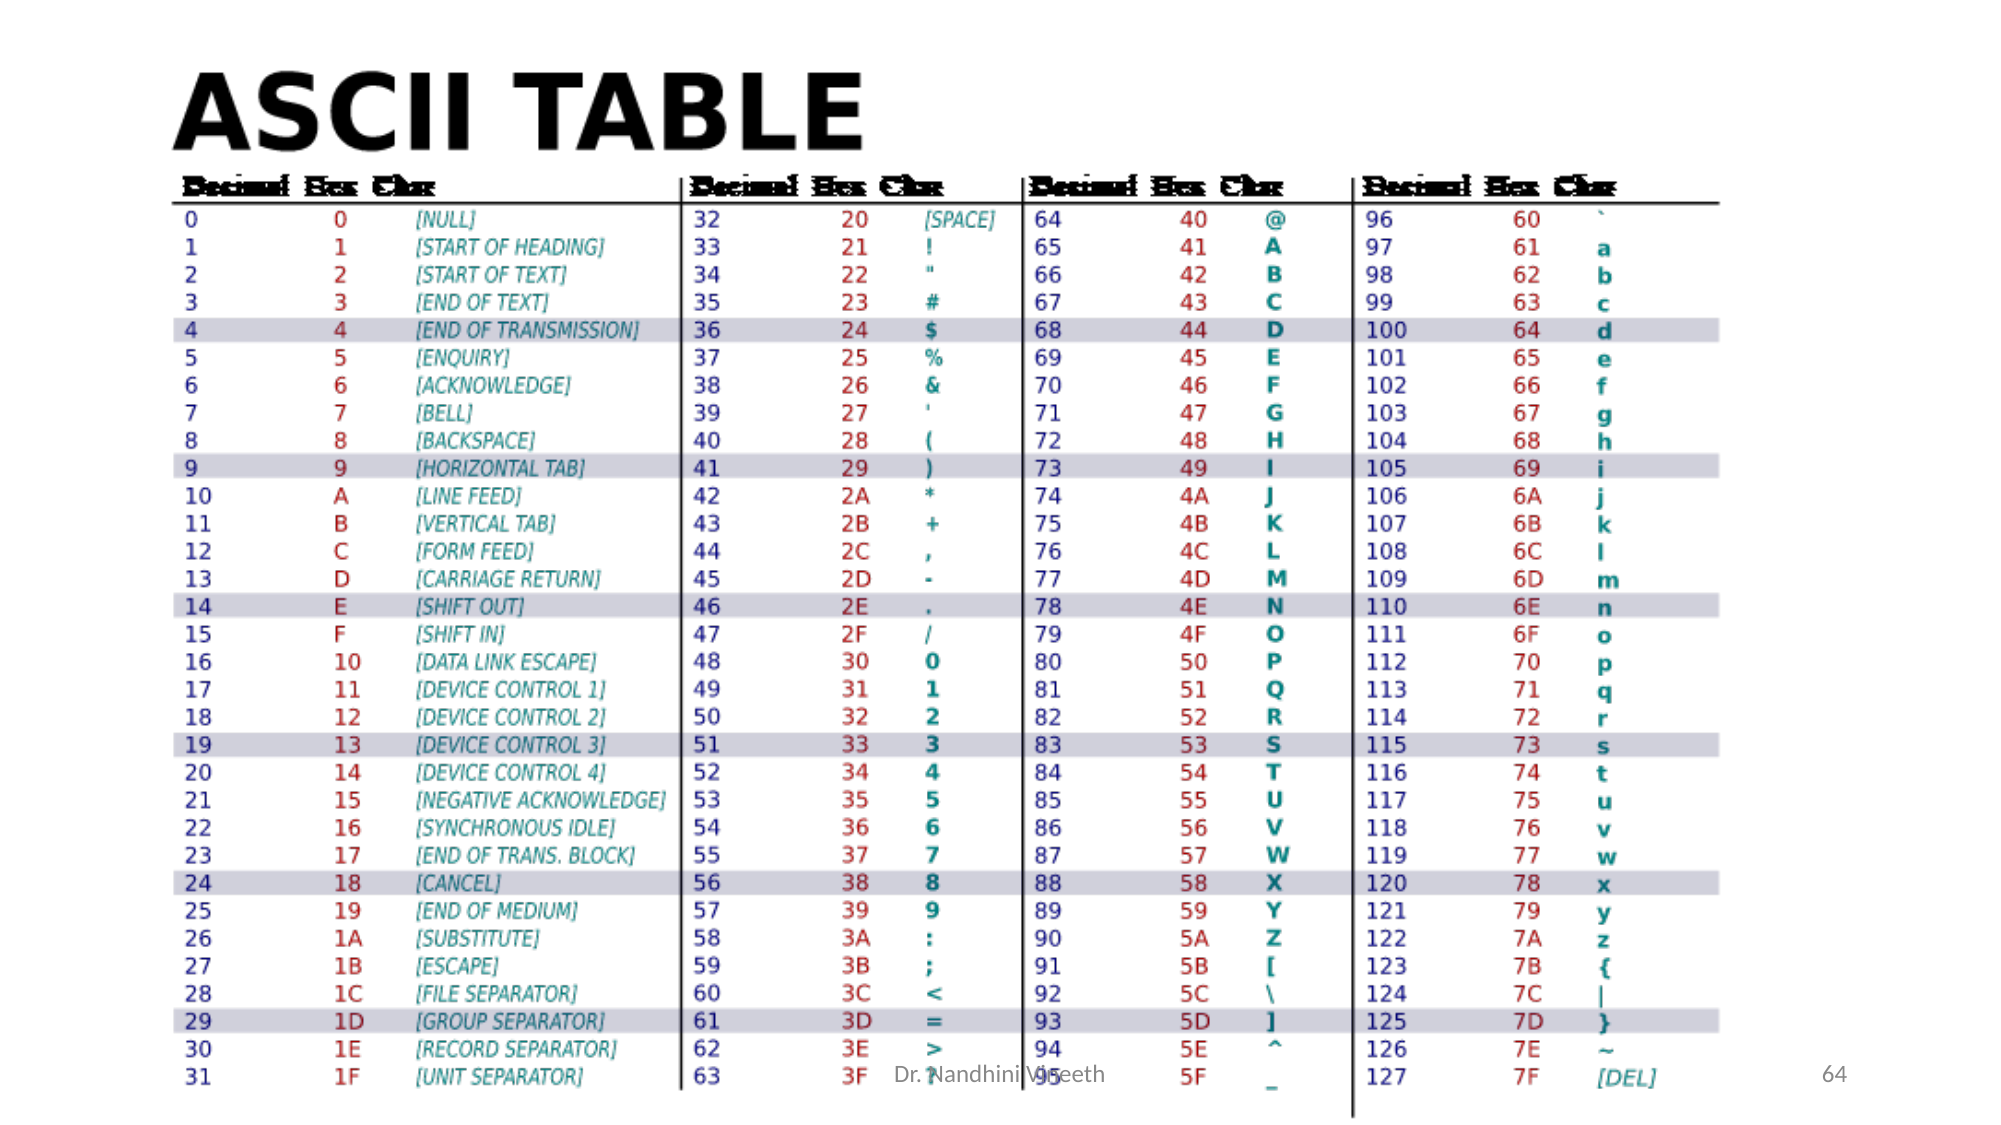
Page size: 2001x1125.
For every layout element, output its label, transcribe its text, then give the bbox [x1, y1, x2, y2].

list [137, 50, 1750, 1124]
slide_number ‹#› [1756, 1042, 1863, 1103]
